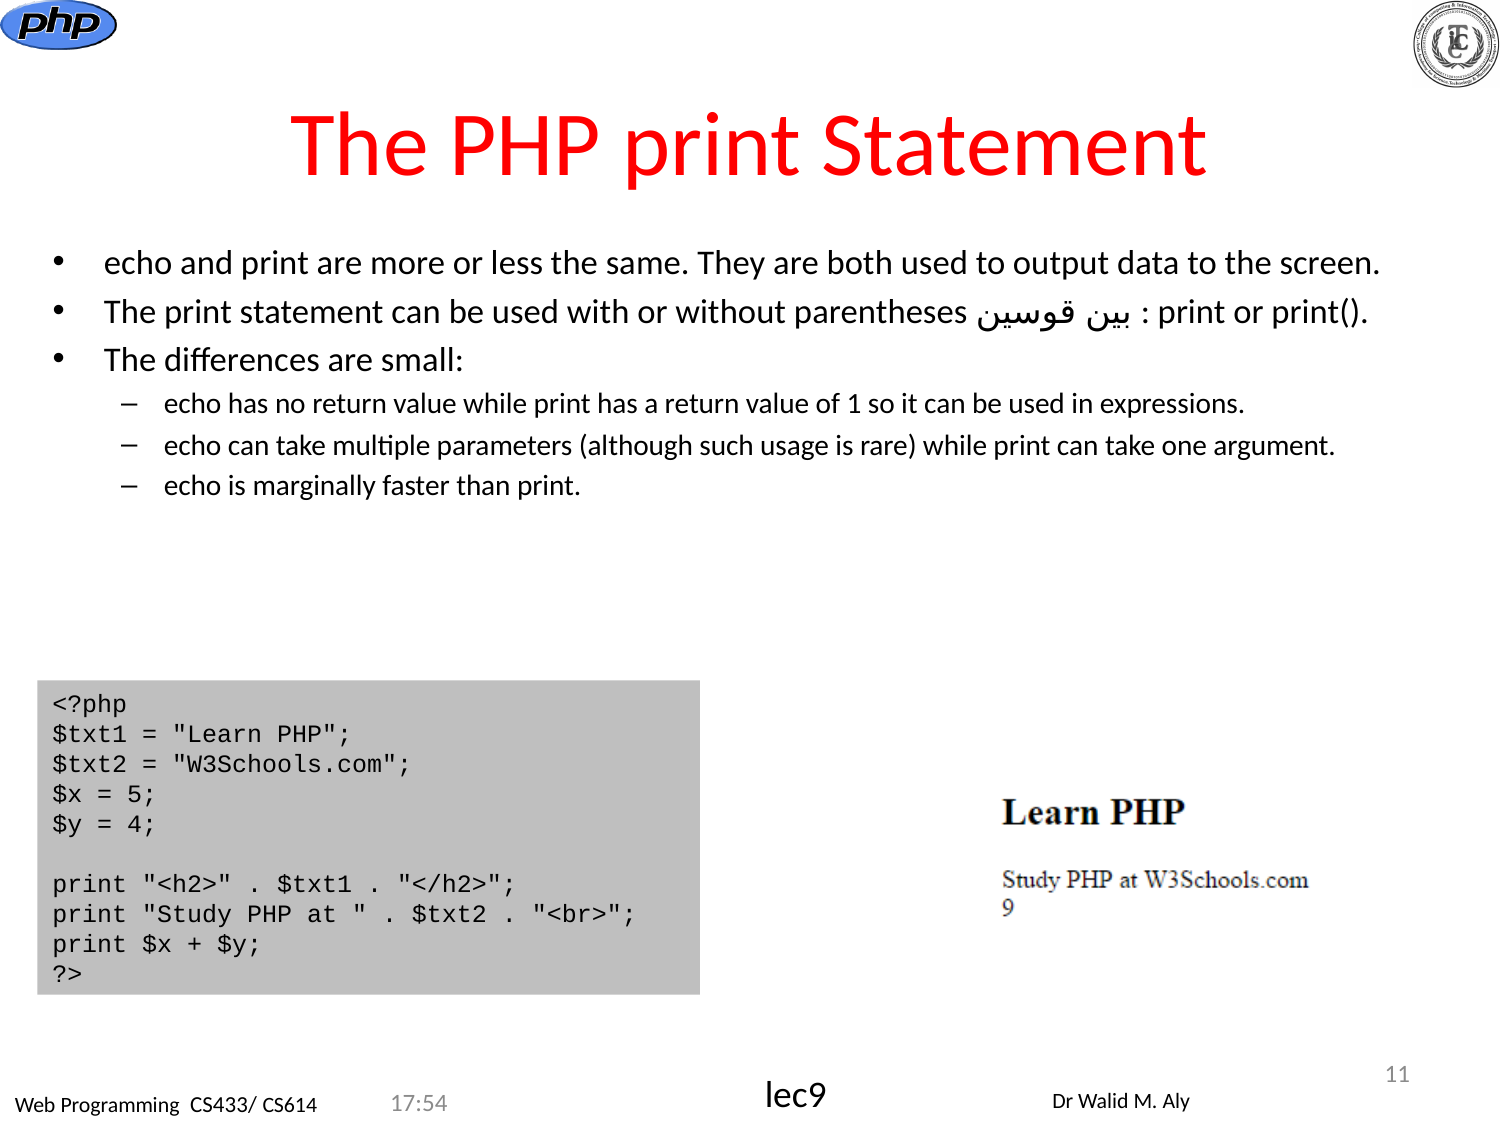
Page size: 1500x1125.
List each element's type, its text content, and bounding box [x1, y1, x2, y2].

slide_number 11 [1074, 1042, 1425, 1103]
picture [1412, 0, 1500, 88]
text_box <?php $txt1 = "Learn PHP"; $txt2 = "W3Schools.com"; $x = 5; $y = 4; print "<h2>" . $txt1 . "</h2>"; print "Study PHP at " . $txt2 . "<br>"; print $x + $y; ?> [37, 680, 700, 995]
title The PHP print Statement [75, 45, 1425, 232]
picture [999, 782, 1343, 926]
picture [0, 0, 117, 50]
list echo and print are more or less the same. They are both used to output data to the screen. The print statement can be used with or without parentheses بين قوسين : print or print(). The differences are small: echo has no return value while print has a return value of 1 so it can be used in expressions. echo can take multiple parameters (although such usage is rare) while print can take one argument. echo is marginally faster than print. [37, 232, 1463, 625]
